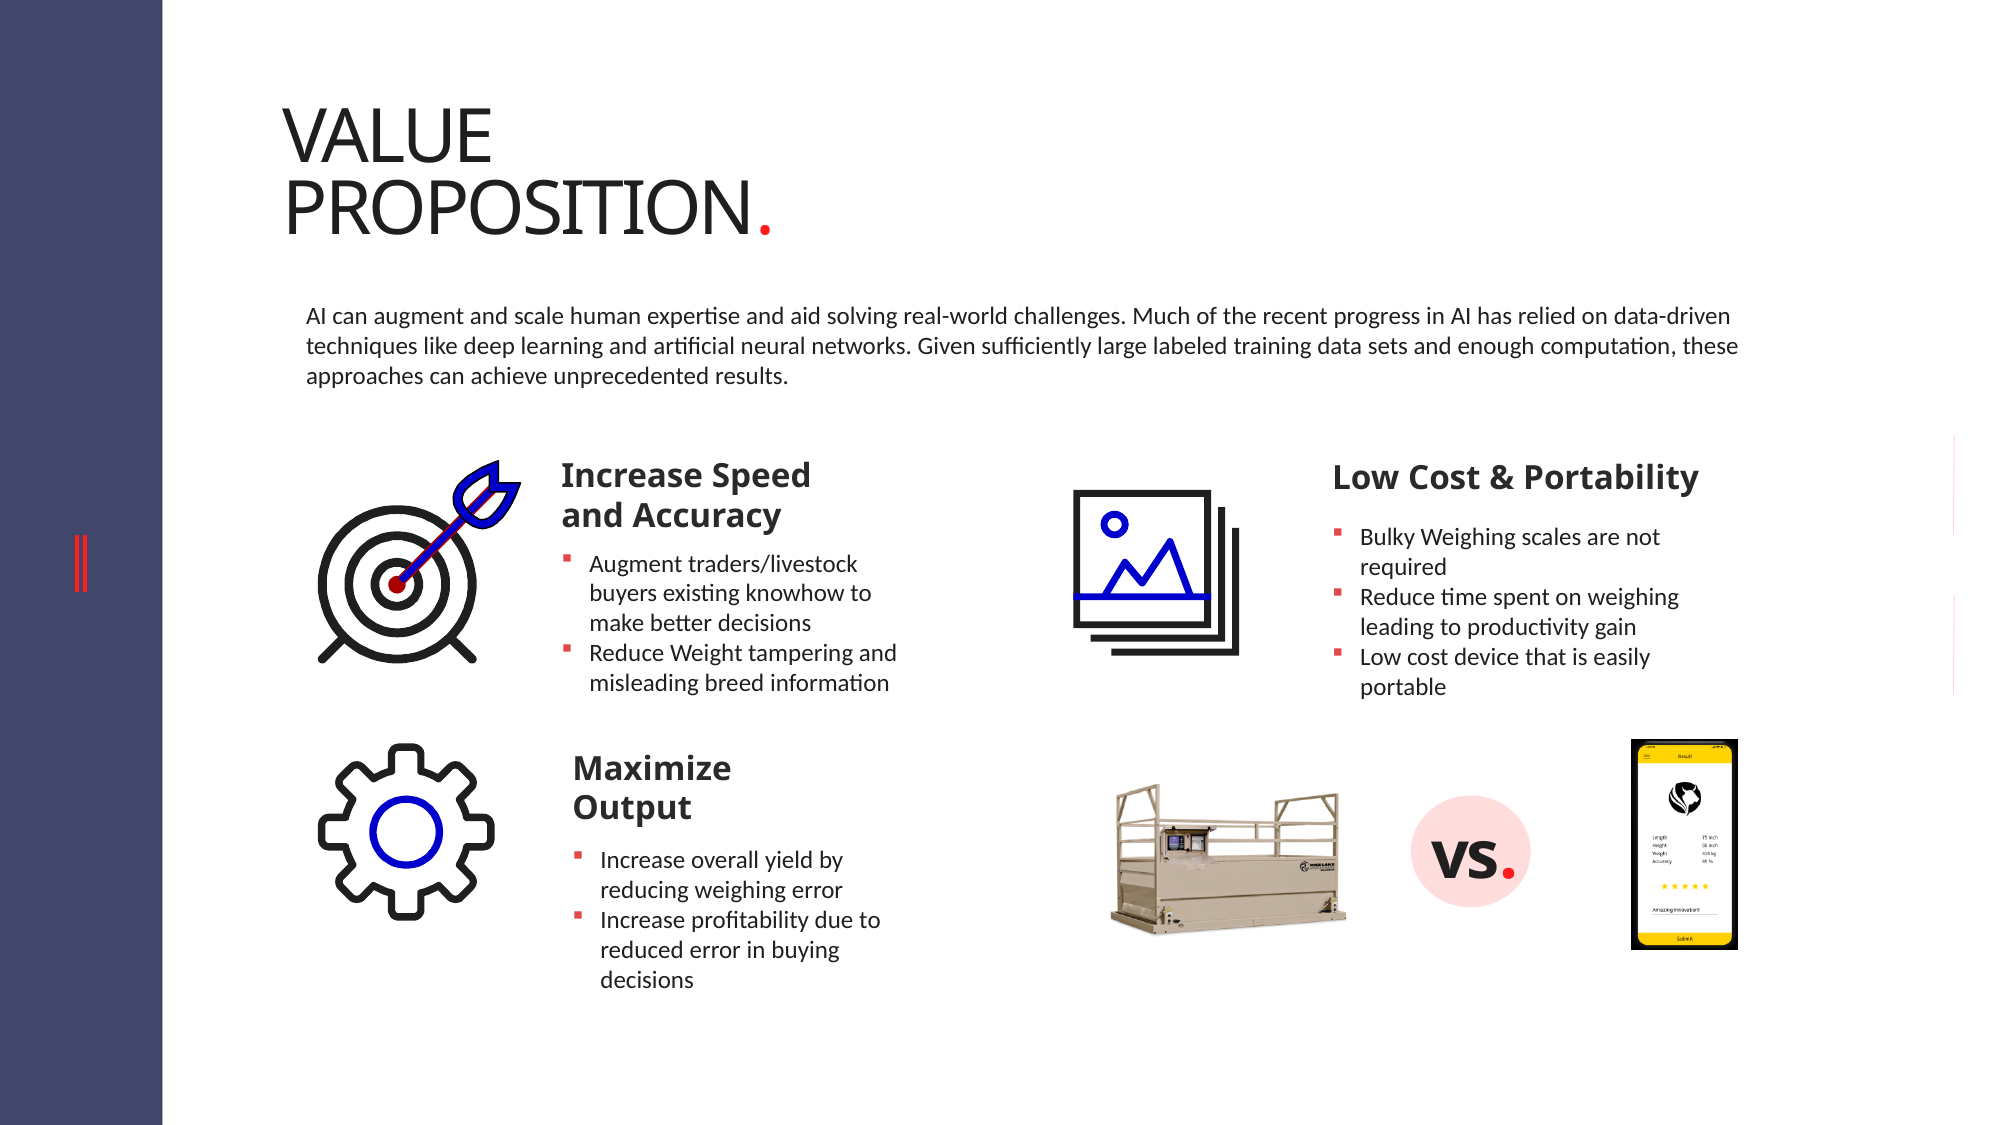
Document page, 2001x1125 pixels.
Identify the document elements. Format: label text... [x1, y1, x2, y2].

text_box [546, 447, 943, 707]
picture [1094, 739, 1356, 973]
text_box AI can augment and scale human expertise and aid solving real-world challenges. Much of the recent progress in AI has relied on data-driven techniques like deep learning and artificial neural networks. Given sufficiently large labeled training data sets and enough computation, these approaches can achieve unprecedented results. [291, 292, 1788, 398]
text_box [1073, 489, 1239, 656]
text_box [1409, 812, 1532, 909]
title VALUE PROPOSITION. [282, 73, 977, 339]
text_box vs. [1426, 795, 1524, 869]
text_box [557, 739, 943, 1003]
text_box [317, 460, 521, 664]
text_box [1317, 448, 1745, 711]
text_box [317, 743, 495, 921]
picture [1631, 739, 1738, 950]
